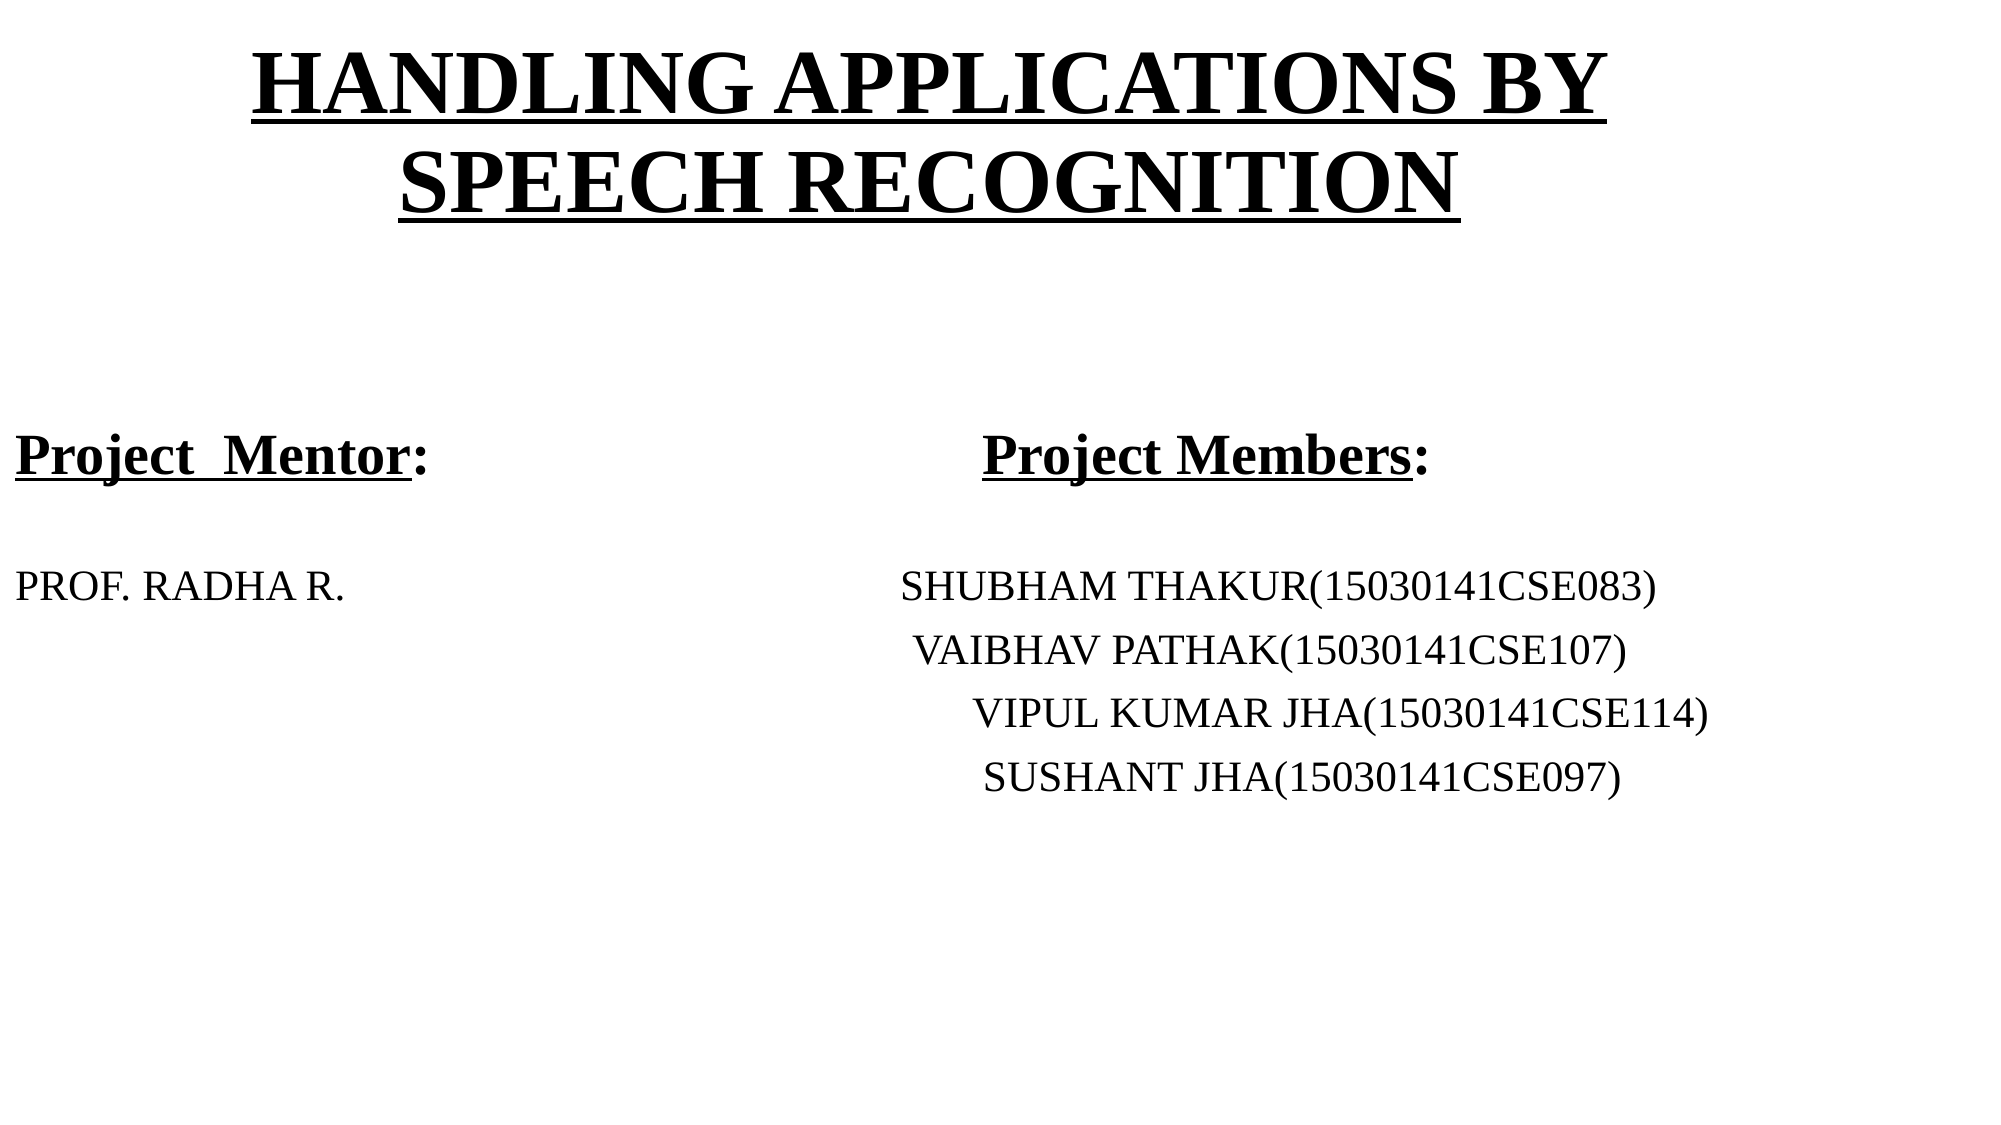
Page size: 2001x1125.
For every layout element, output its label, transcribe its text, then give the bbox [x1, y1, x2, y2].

title HANDLING APPLICATIONS BY SPEECH RECOGNITION [179, 0, 1680, 240]
subtitle Project Mentor: Project Members: PROF. RADHA R. SHUBHAM THAKUR(15030141CSE083) VAIBHAV PATHAK(15030141CSE107) VIPUL KUMAR JHA(15030141CSE114) SUSHANT JHA(15030141CSE097) [0, 343, 2000, 1125]
